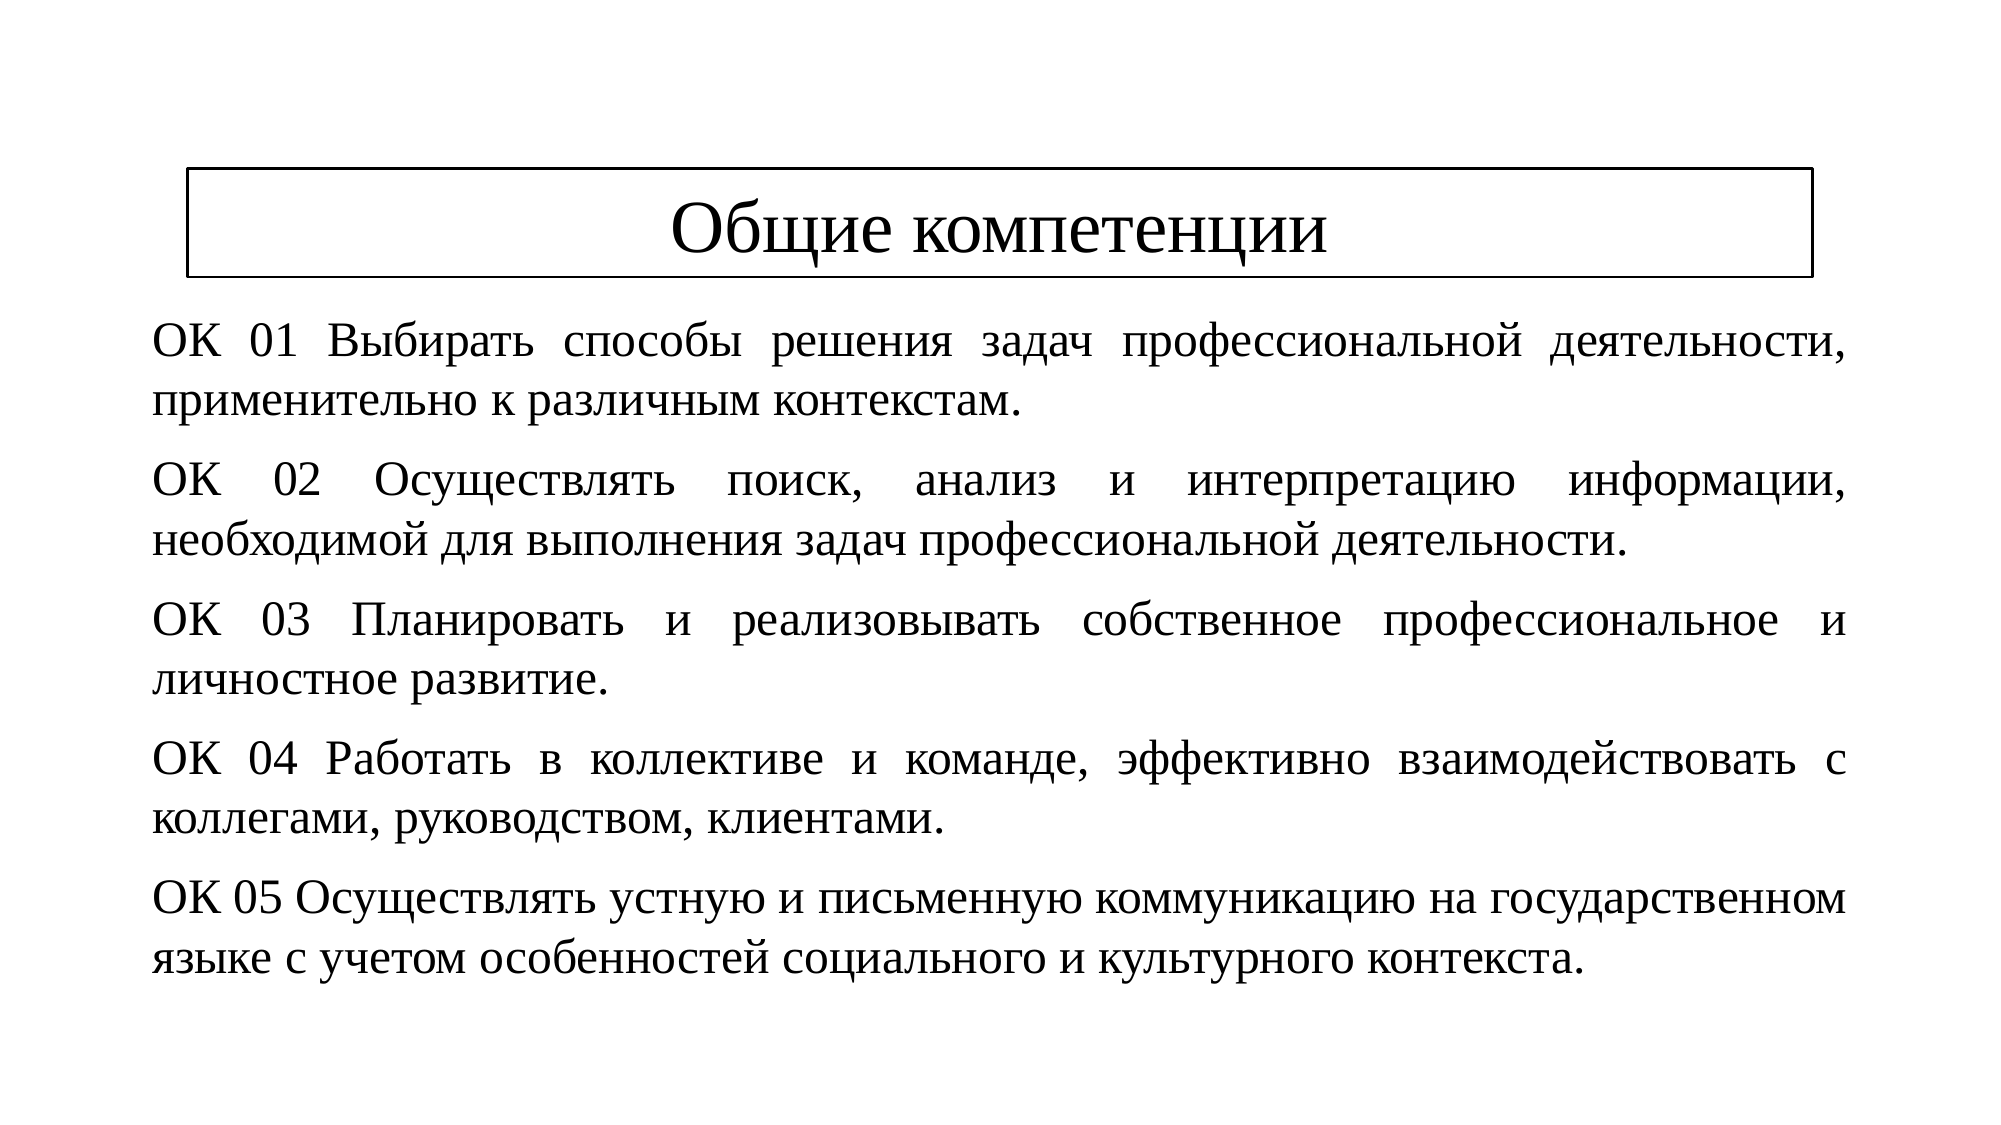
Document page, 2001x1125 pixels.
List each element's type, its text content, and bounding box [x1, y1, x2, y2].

text_box Общие компетенции [187, 168, 1813, 278]
list ОК 01 Выбирать способы решения задач профессиональной деятельности, применительно к различным контекстам. ОК 02 Осуществлять поиск, анализ и интерпретацию информации, необходимой для выполнения задач профессиональной деятельности. ОК 03 Планировать и реализовывать собственное профессиональное и личностное развитие. ОК 04 Работать в коллективе и команде, эффективно взаимодействовать с коллегами, руководством, клиентами. ОК 05 Осуществлять устную и письменную коммуникацию на государственном языке с учетом особенностей социального и культурного контекста. [137, 299, 1863, 1014]
